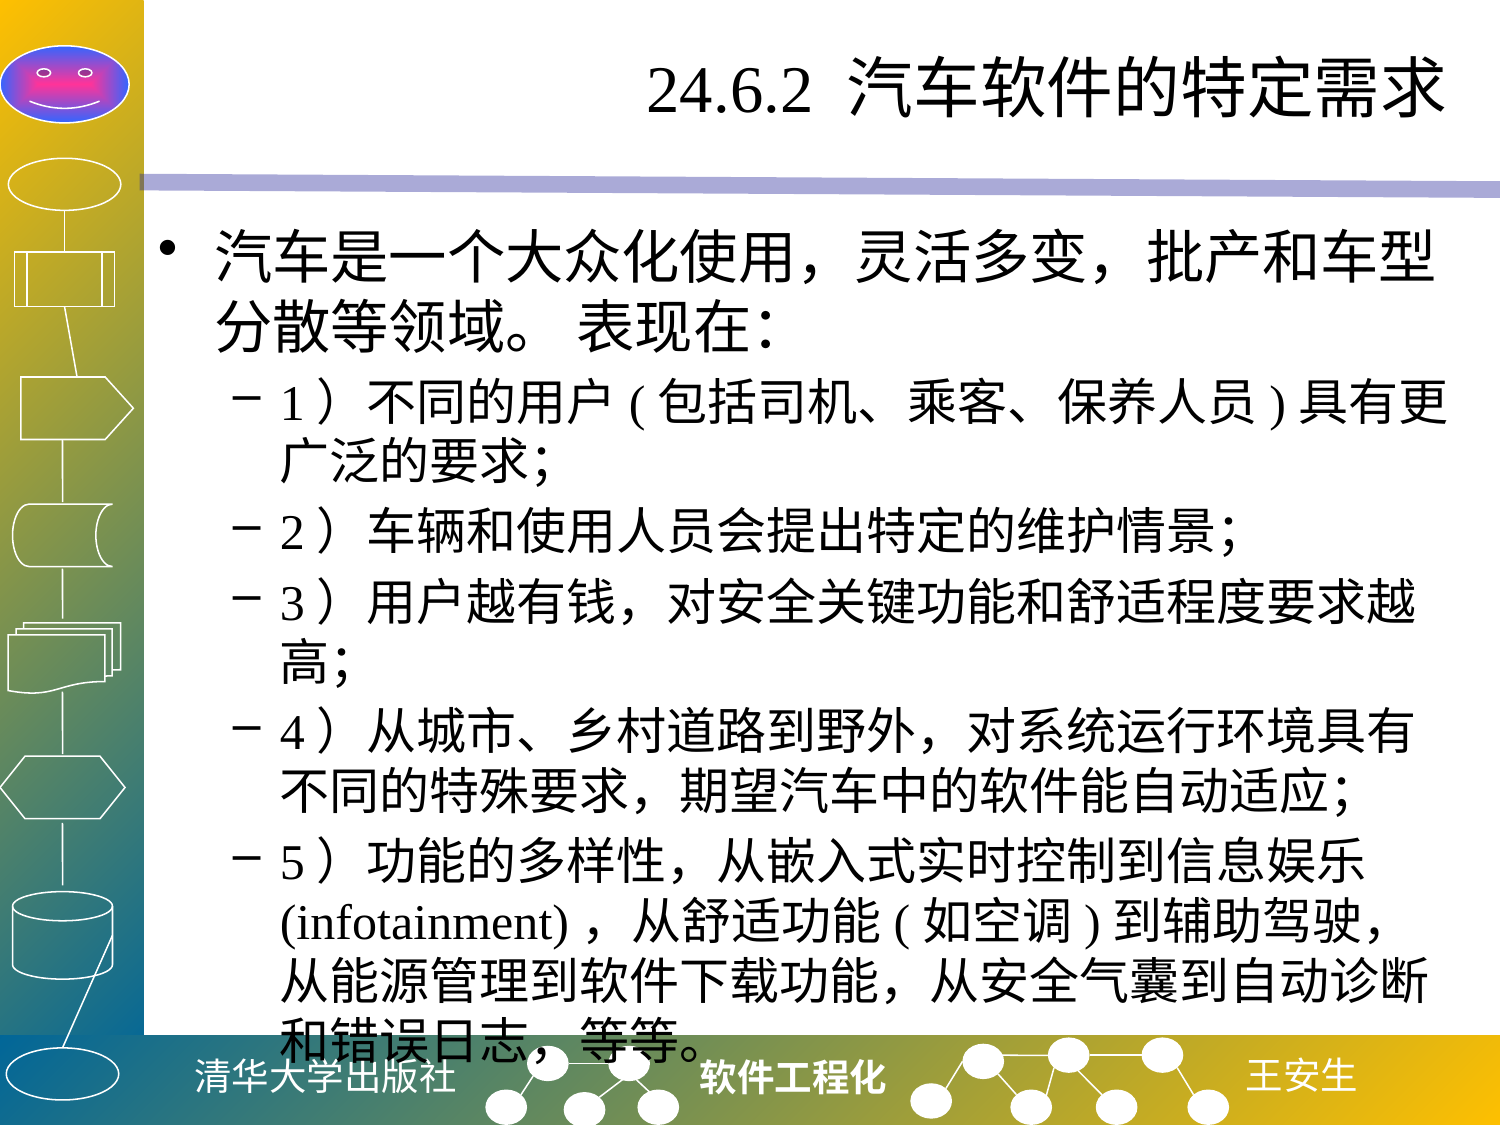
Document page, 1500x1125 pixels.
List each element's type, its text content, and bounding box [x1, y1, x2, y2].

list 汽车是一个大众化使用，灵活多变，批产和车型分散等领域。 表现在： 1）不同的用户(包括司机、乘客、保养人员)具有更广泛的要求； 2）车辆和使用人员会提出特定的维护情景； 3）用户越有钱，对安全关键功能和舒适程度要求越高； 4）从城市、乡村道路到野外，对系统运行环境具有不同的特殊要求，期望汽车中的软件能自动适应； 5）功能的多样性，从嵌入式实时控制到信息娱乐(infotainment)，从舒适功能(如空调)到辅助驾驶，从能源管理到软件下载功能，从安全气囊到自动诊断和错误日志，等等。 [142, 212, 1476, 1017]
title 24.6.2 汽车软件的特定需求 [187, 24, 1463, 147]
